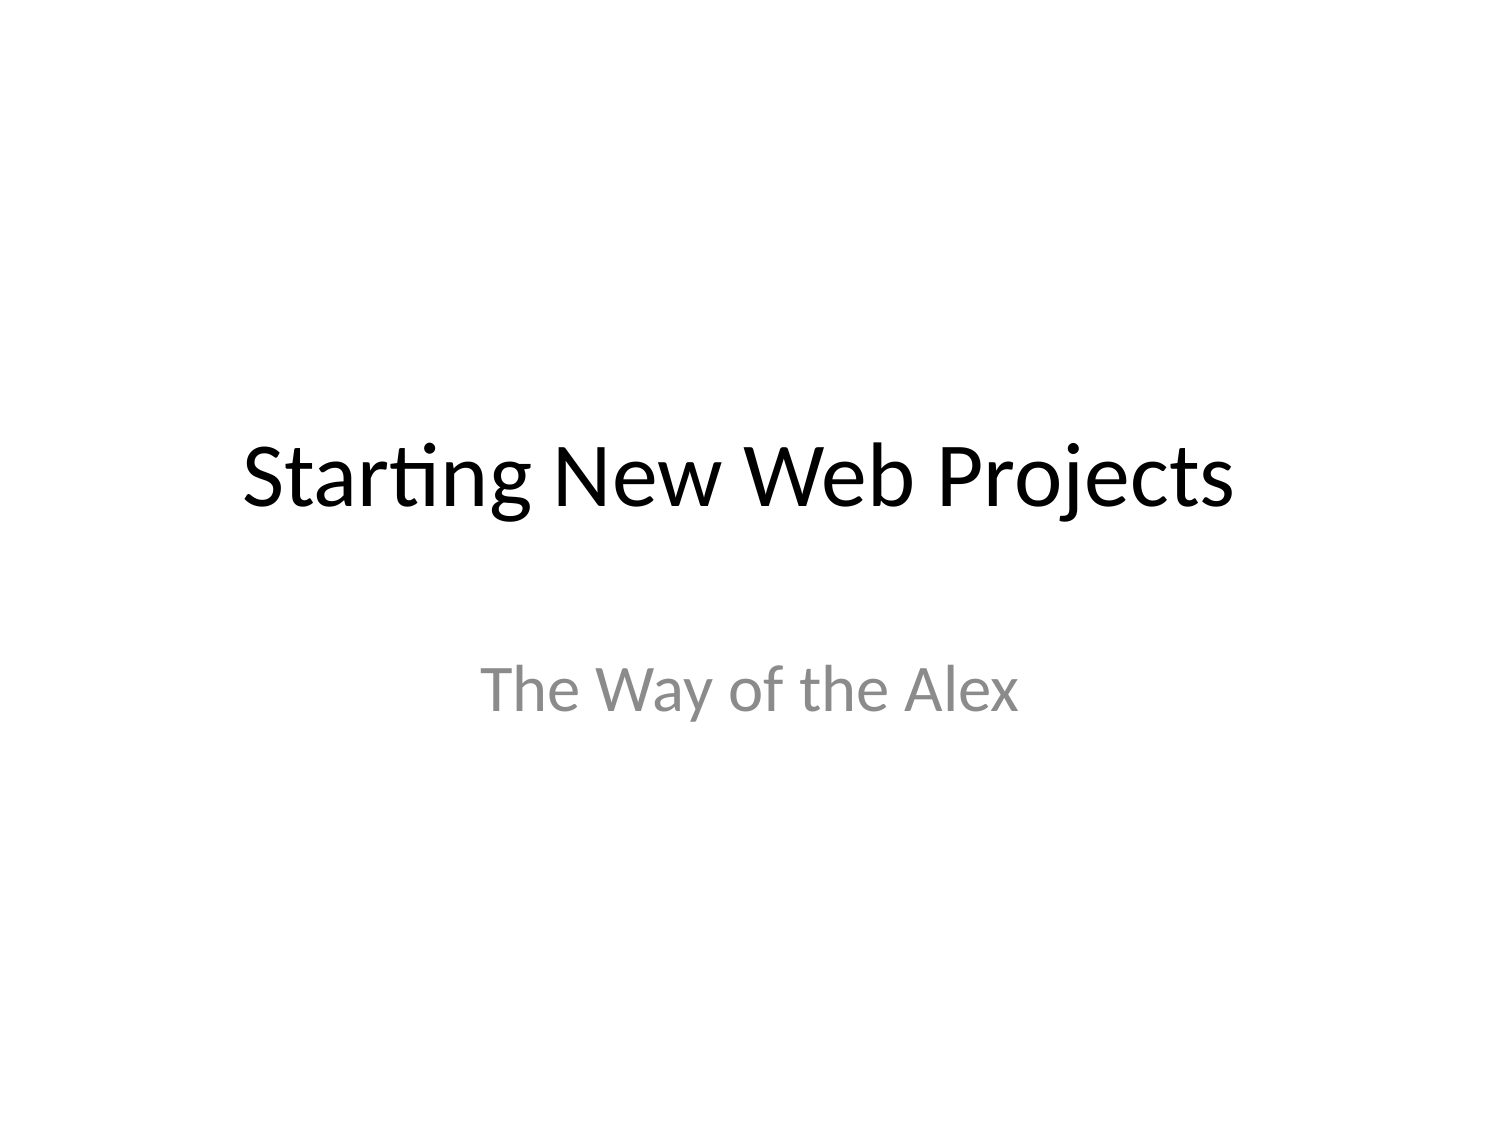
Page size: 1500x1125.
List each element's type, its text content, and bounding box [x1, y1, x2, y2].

subtitle The Way of the Alex [225, 637, 1275, 925]
title Starting New Web Projects [112, 349, 1388, 591]
